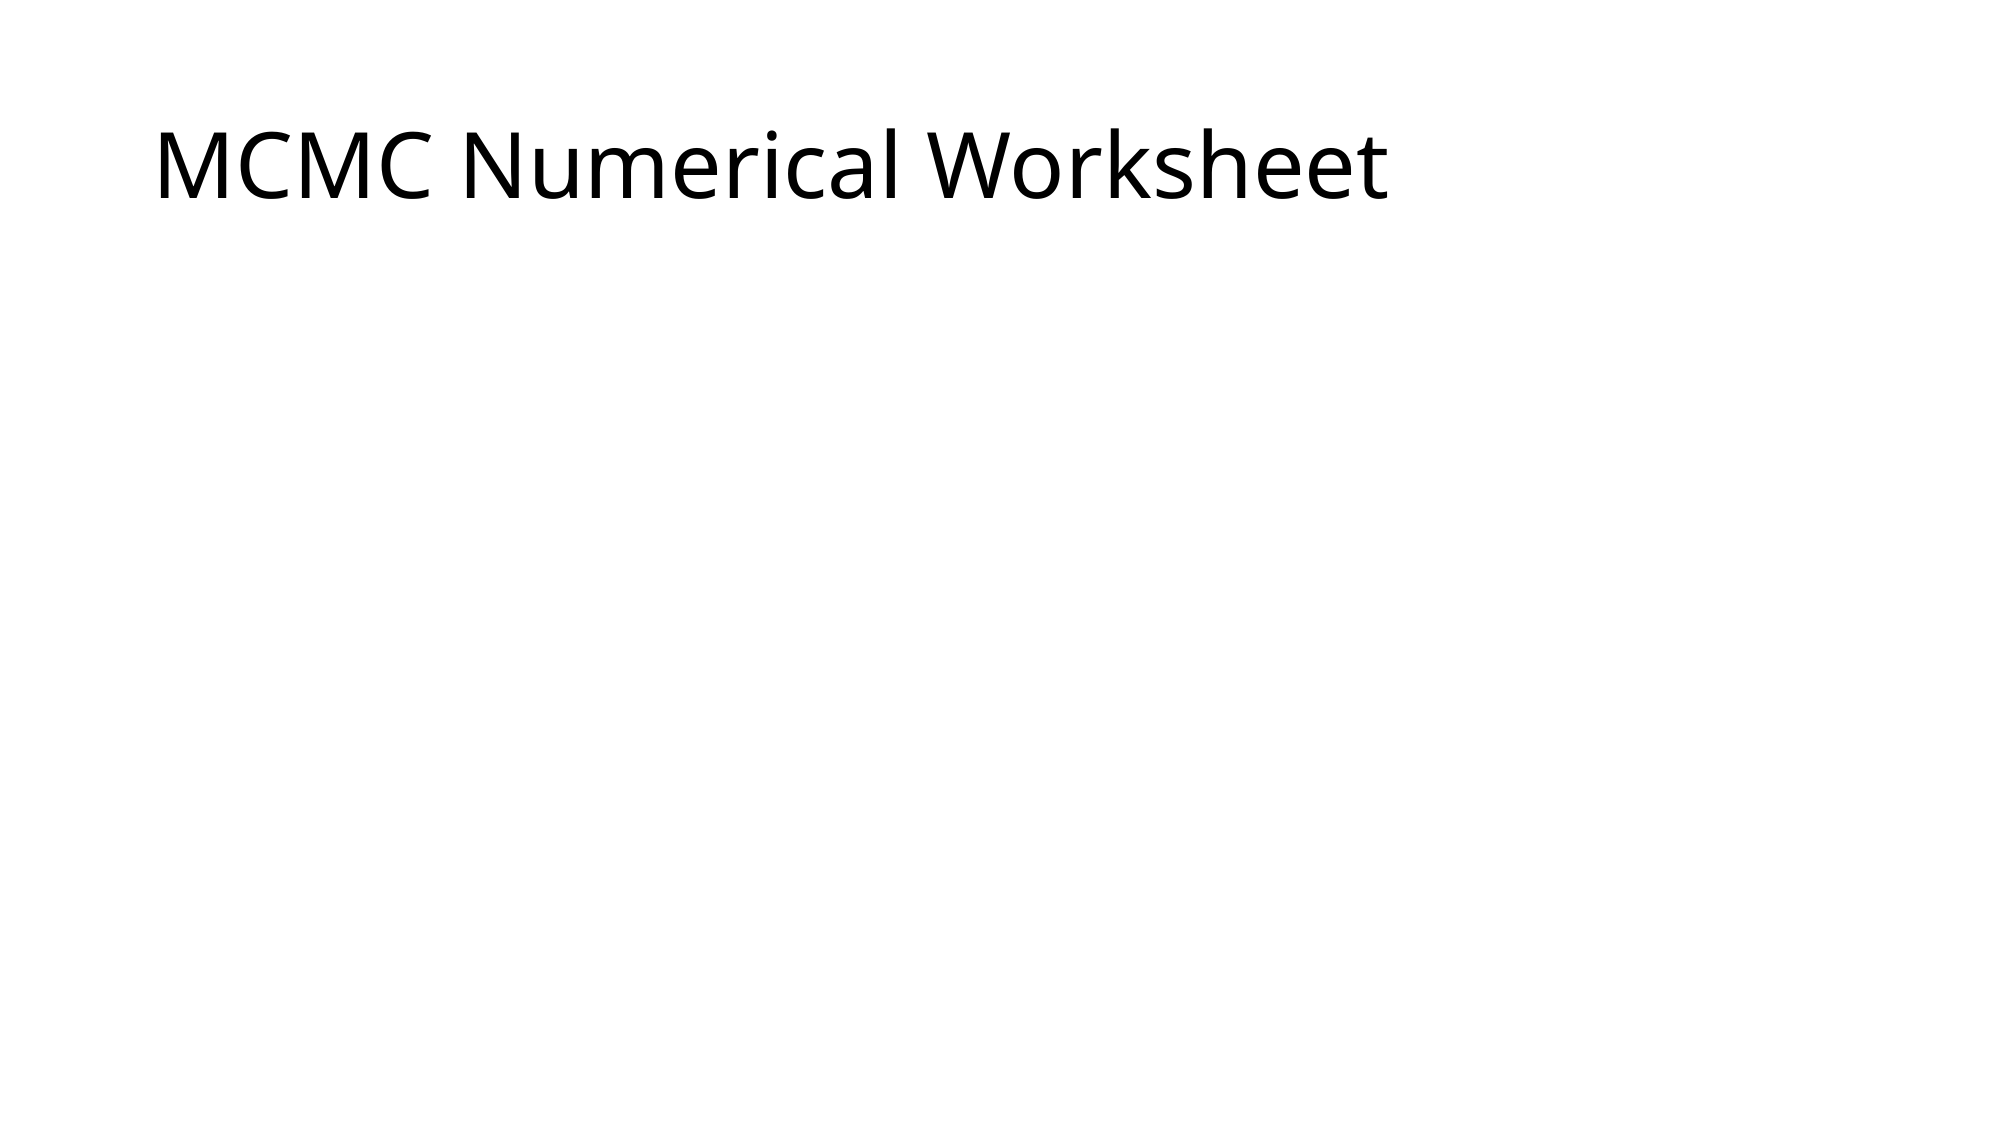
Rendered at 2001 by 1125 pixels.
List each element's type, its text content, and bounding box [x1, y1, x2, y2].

title MCMC Numerical Worksheet [137, 59, 1863, 278]
